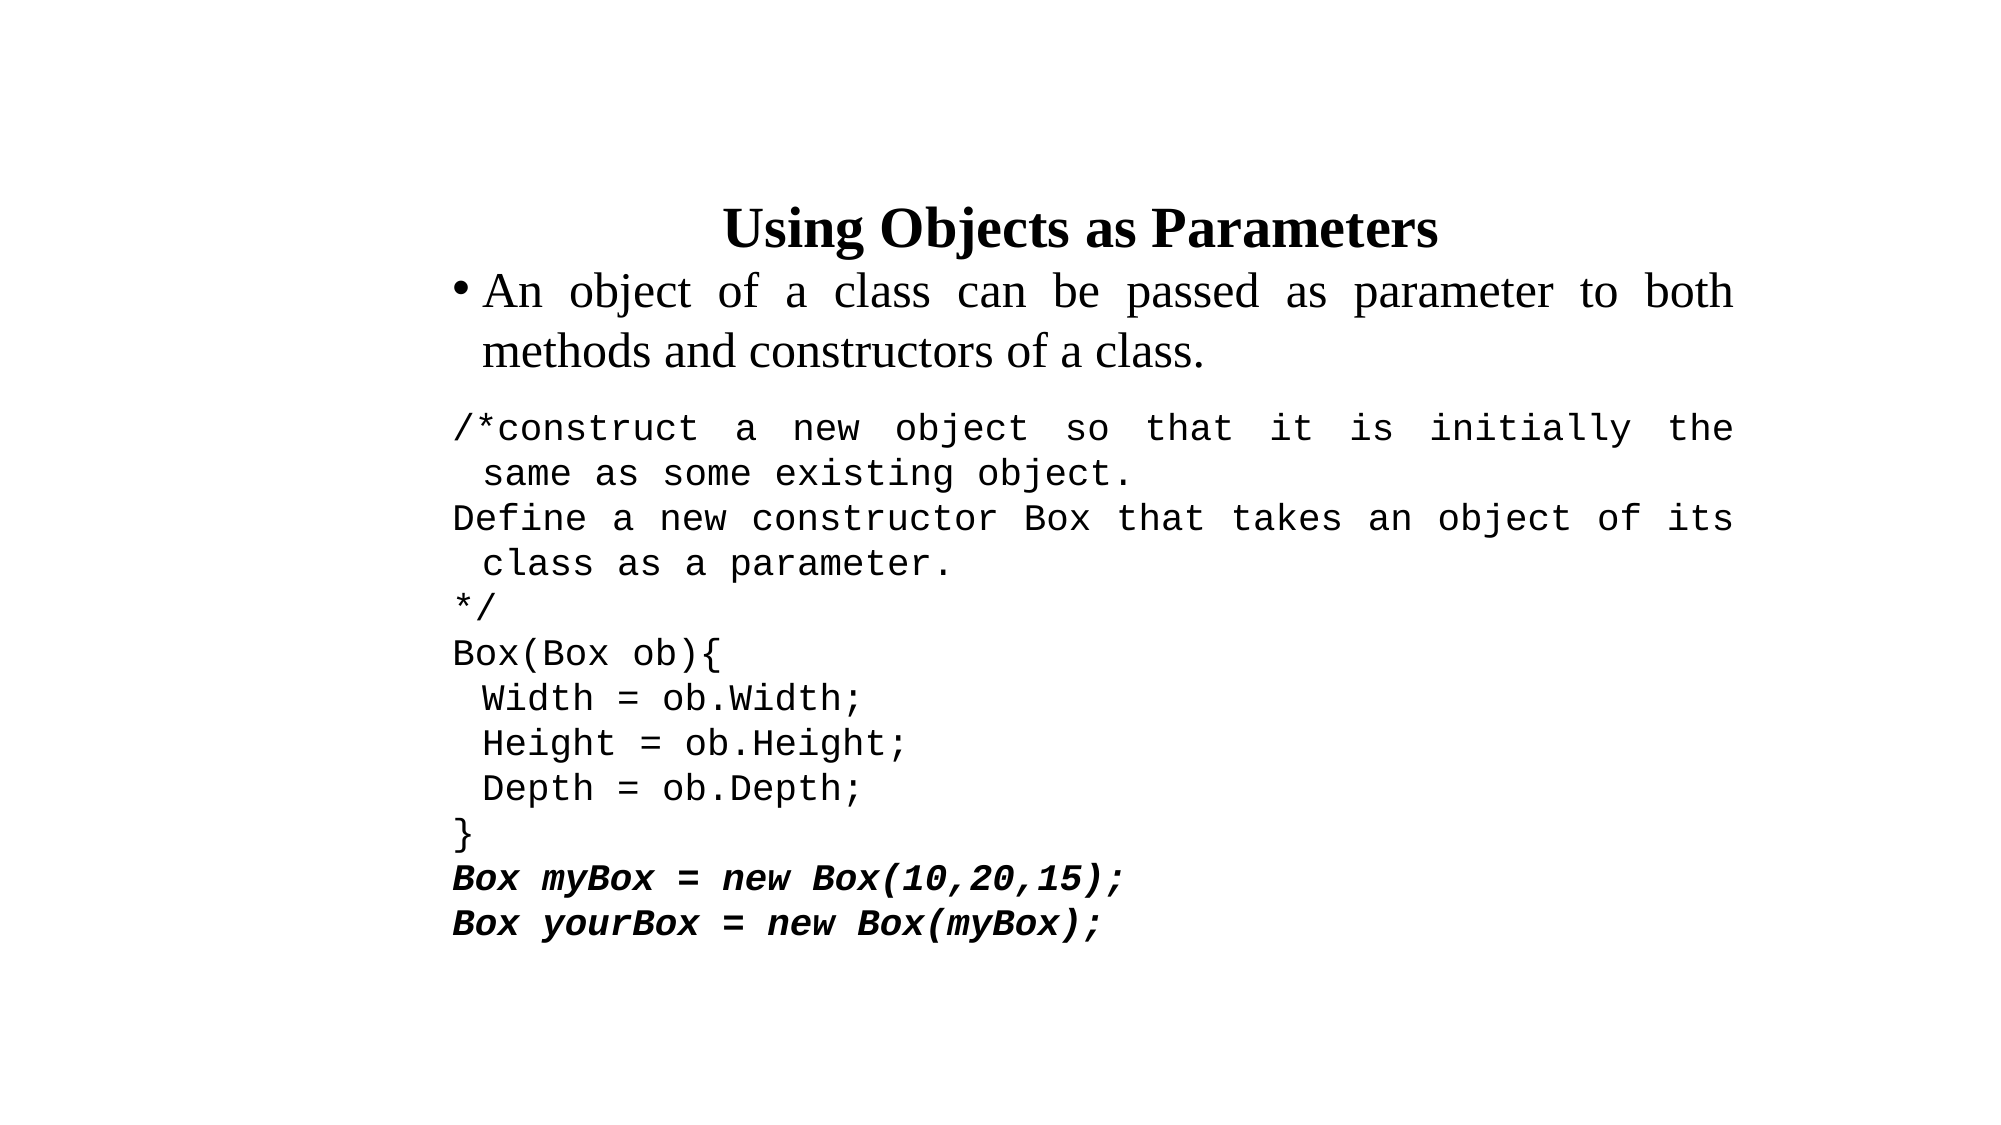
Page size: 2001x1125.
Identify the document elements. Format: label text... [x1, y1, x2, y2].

text_box An object of a class can be passed as parameter to both methods and constructors of a class. /*construct a new object so that it is initially the same as some existing object. Define a new constructor Box that takes an object of its class as a parameter. */ Box(Box ob){ Width = ob.Width; Height = ob.Height; Depth = ob.Depth; } Box myBox = new Box(10,20,15); Box yourBox = new Box(myBox); [437, 249, 1750, 1075]
text_box Using Objects as Parameters [500, 174, 1663, 249]
